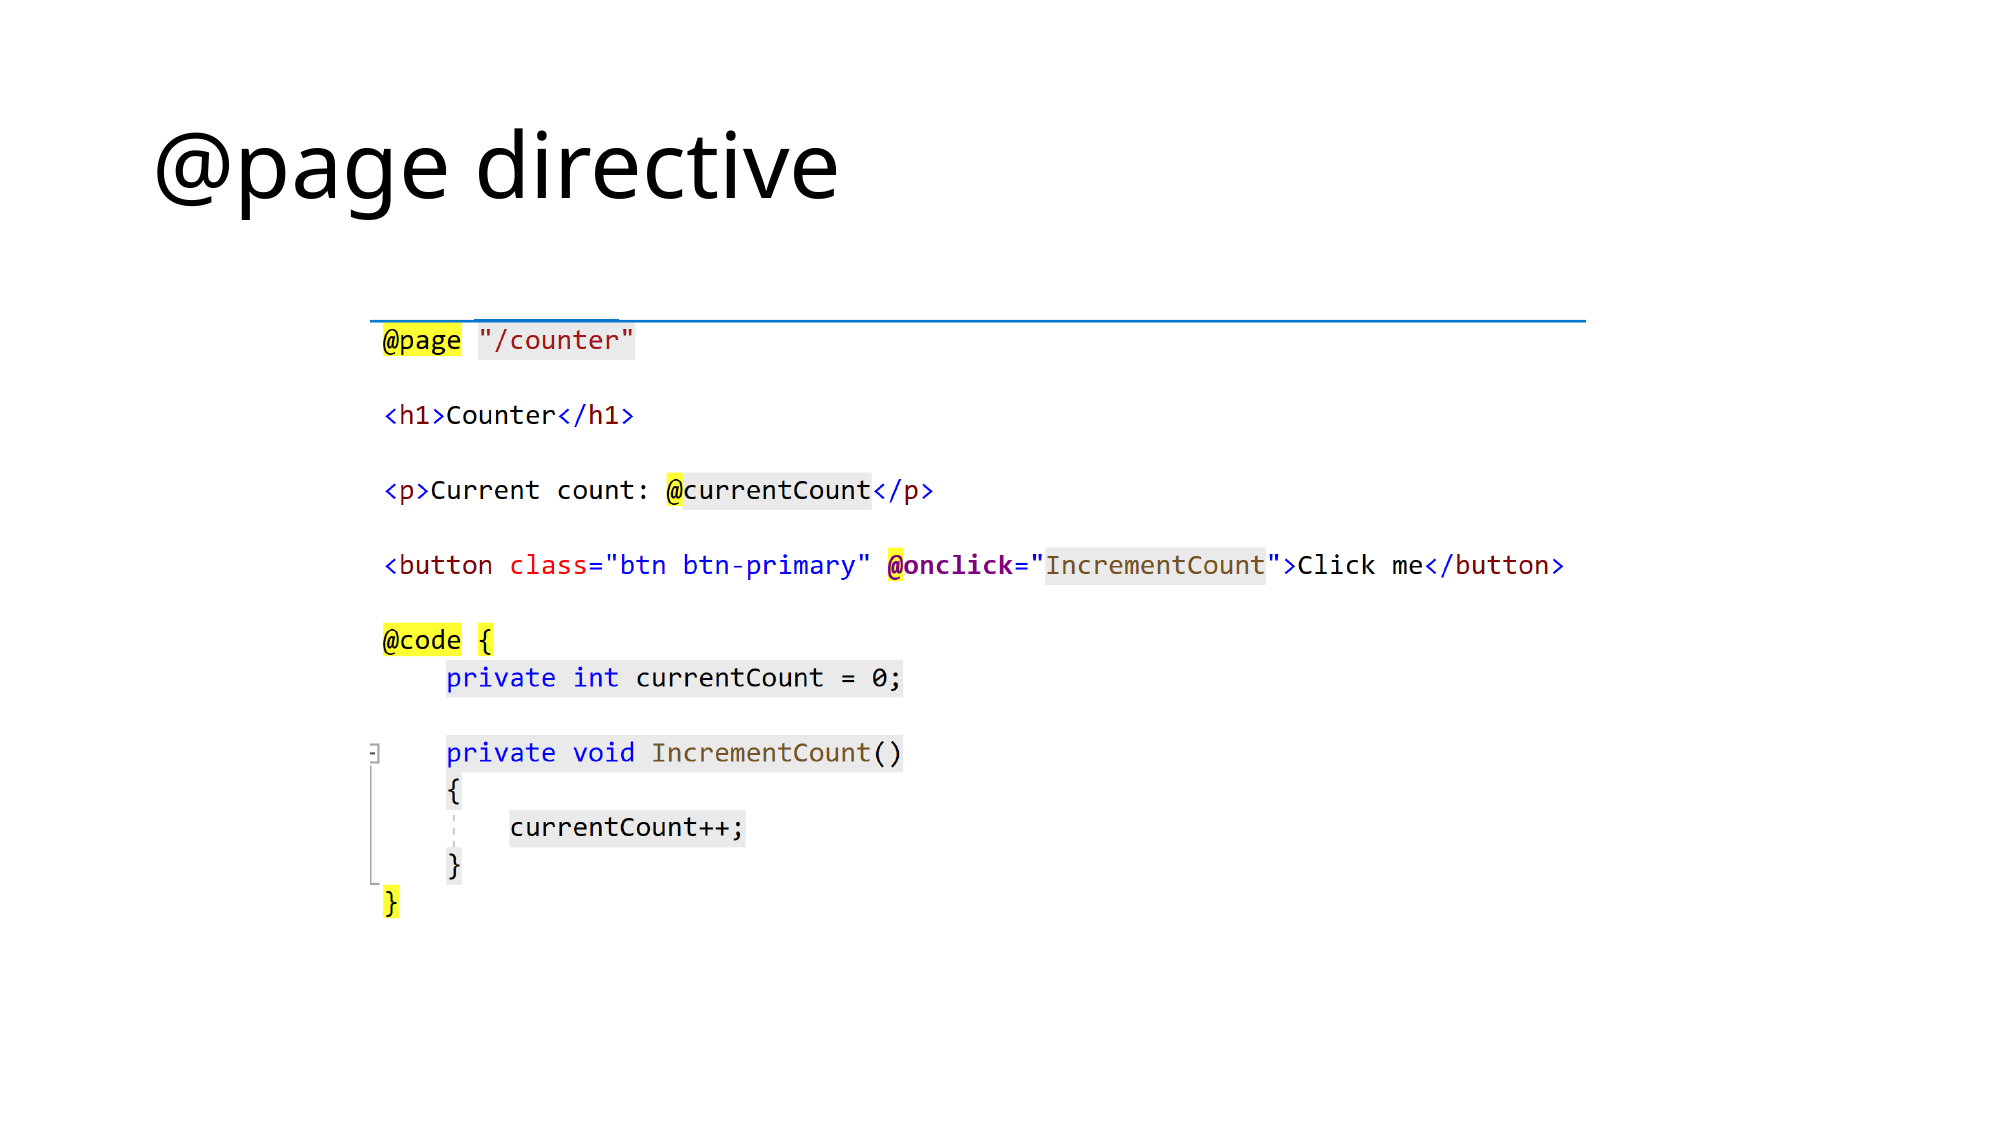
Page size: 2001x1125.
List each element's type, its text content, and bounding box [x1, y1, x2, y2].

title @page directive [137, 59, 1863, 278]
picture [370, 319, 1586, 934]
